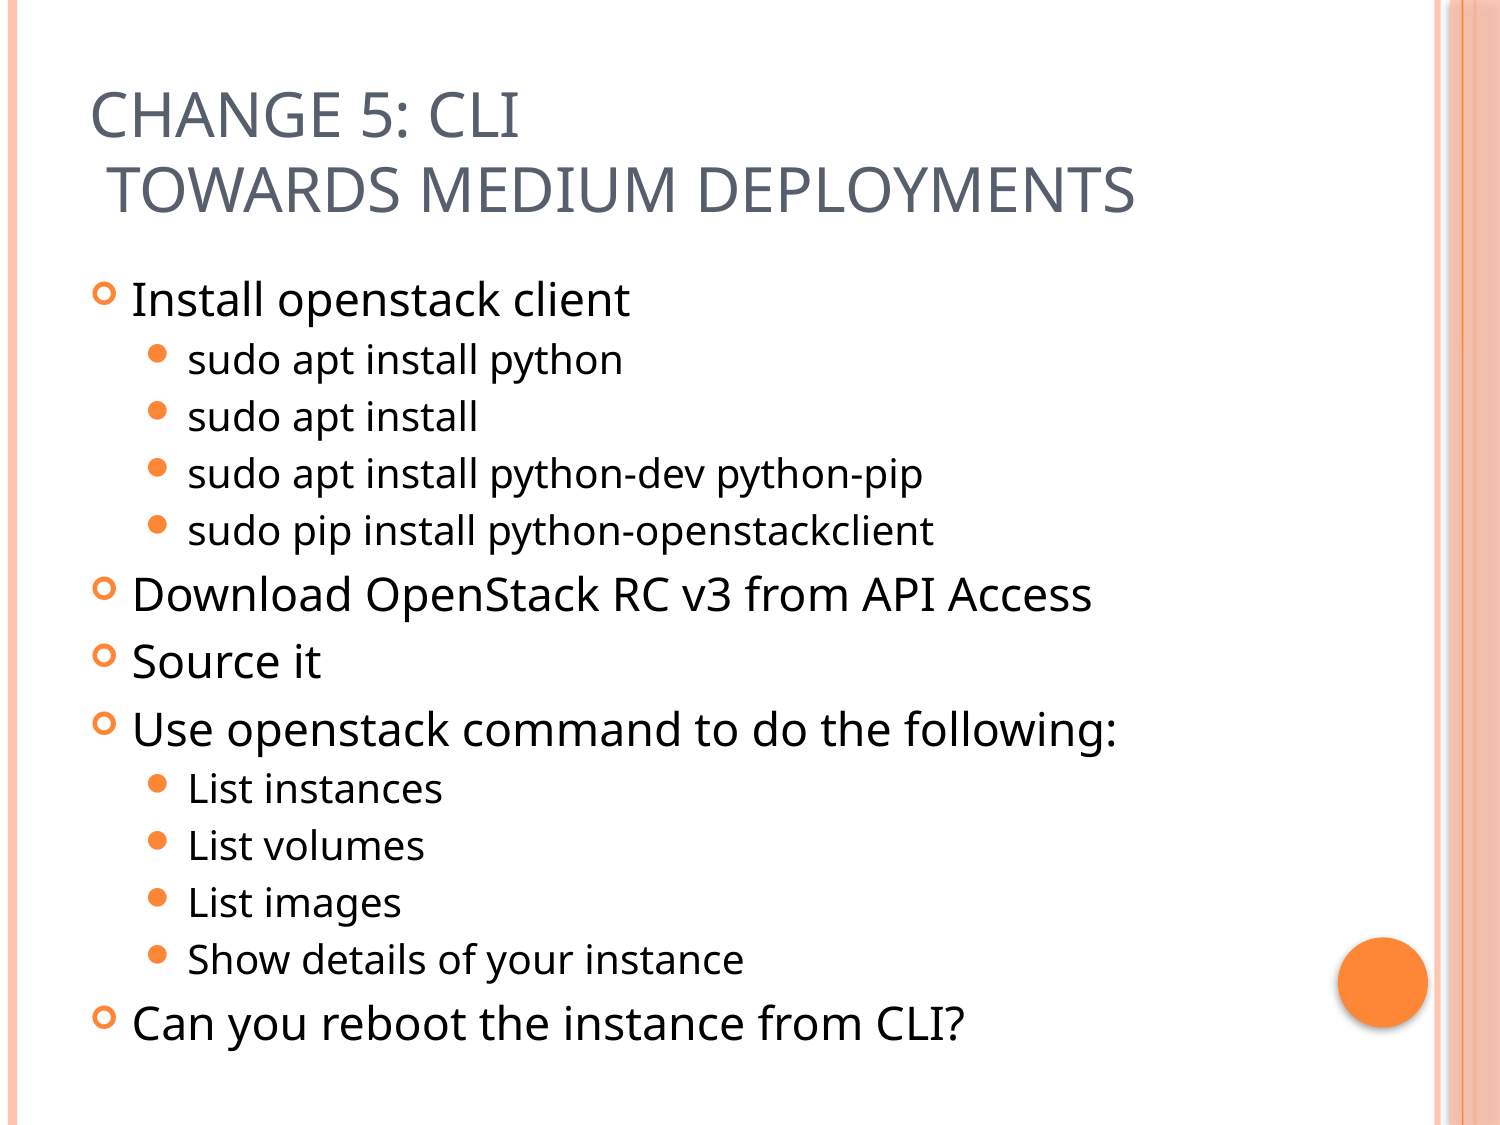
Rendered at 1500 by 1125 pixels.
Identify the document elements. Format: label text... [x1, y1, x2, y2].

list Install openstack client sudo apt install python sudo apt install sudo apt install python-dev python-pip sudo pip install python-openstackclient Download OpenStack RC v3 from API Access Source it Use openstack command to do the following: List instances List volumes List images Show details of your instance Can you reboot the instance from CLI? [75, 262, 1300, 1062]
title Change 5: CLI Towards Medium Deployments [75, 45, 1300, 233]
